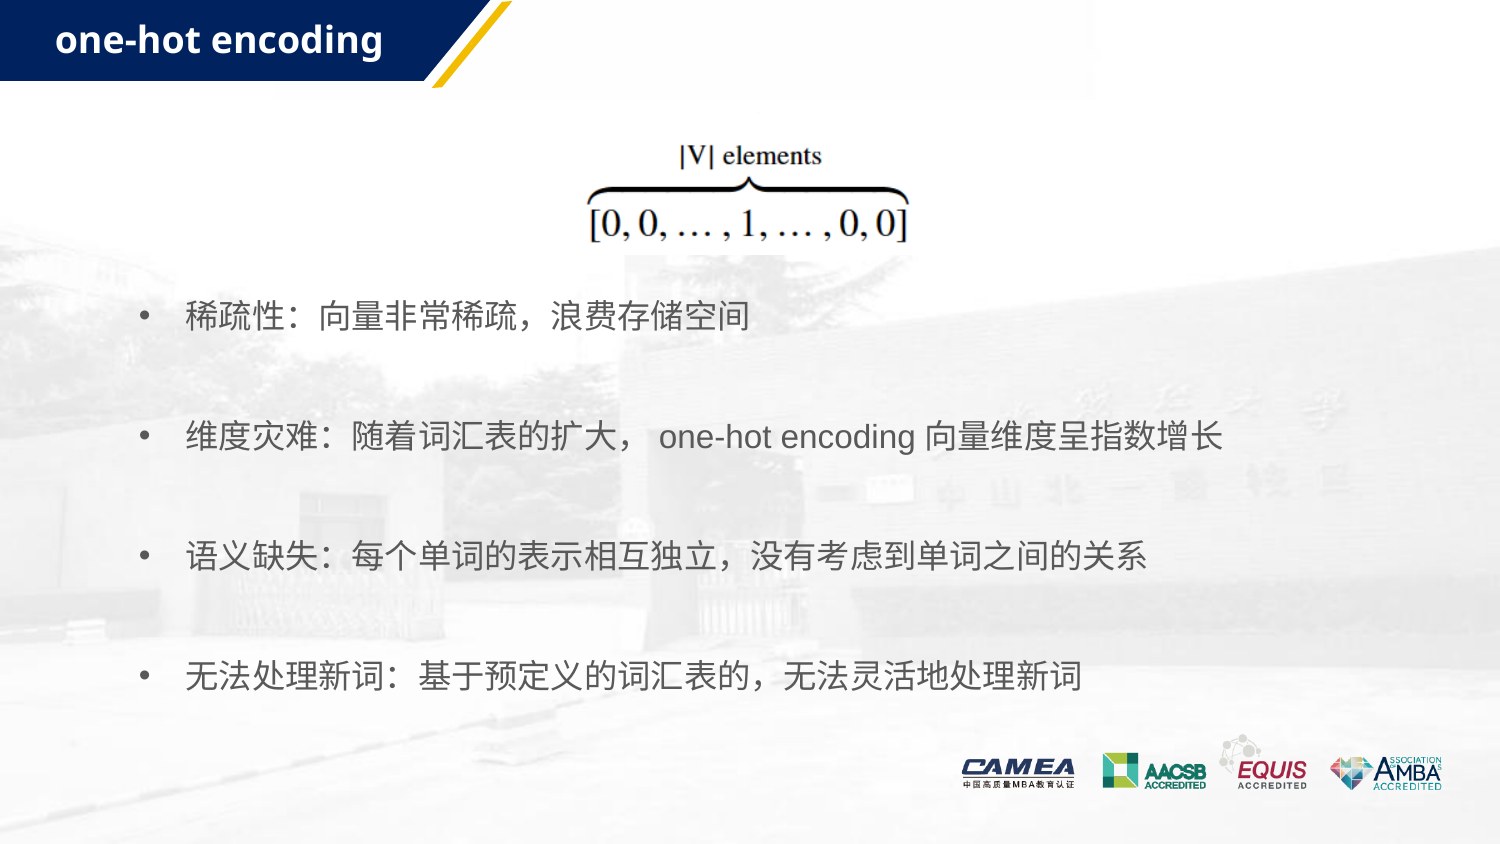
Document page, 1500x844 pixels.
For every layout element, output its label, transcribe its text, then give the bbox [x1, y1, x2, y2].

picture [0, 0, 1500, 844]
text_box 稀疏性：向量非常稀疏，浪费存储空间 维度灾难：随着词汇表的扩大，one-hot encoding向量维度呈指数增长 语义缺失：每个单词的表示相互独立，没有考虑到单词之间的关系 无法处理新词：基于预定义的词汇表的，无法灵活地处理新词 [123, 268, 1380, 703]
text_box one-hot encoding [0, 8, 440, 69]
